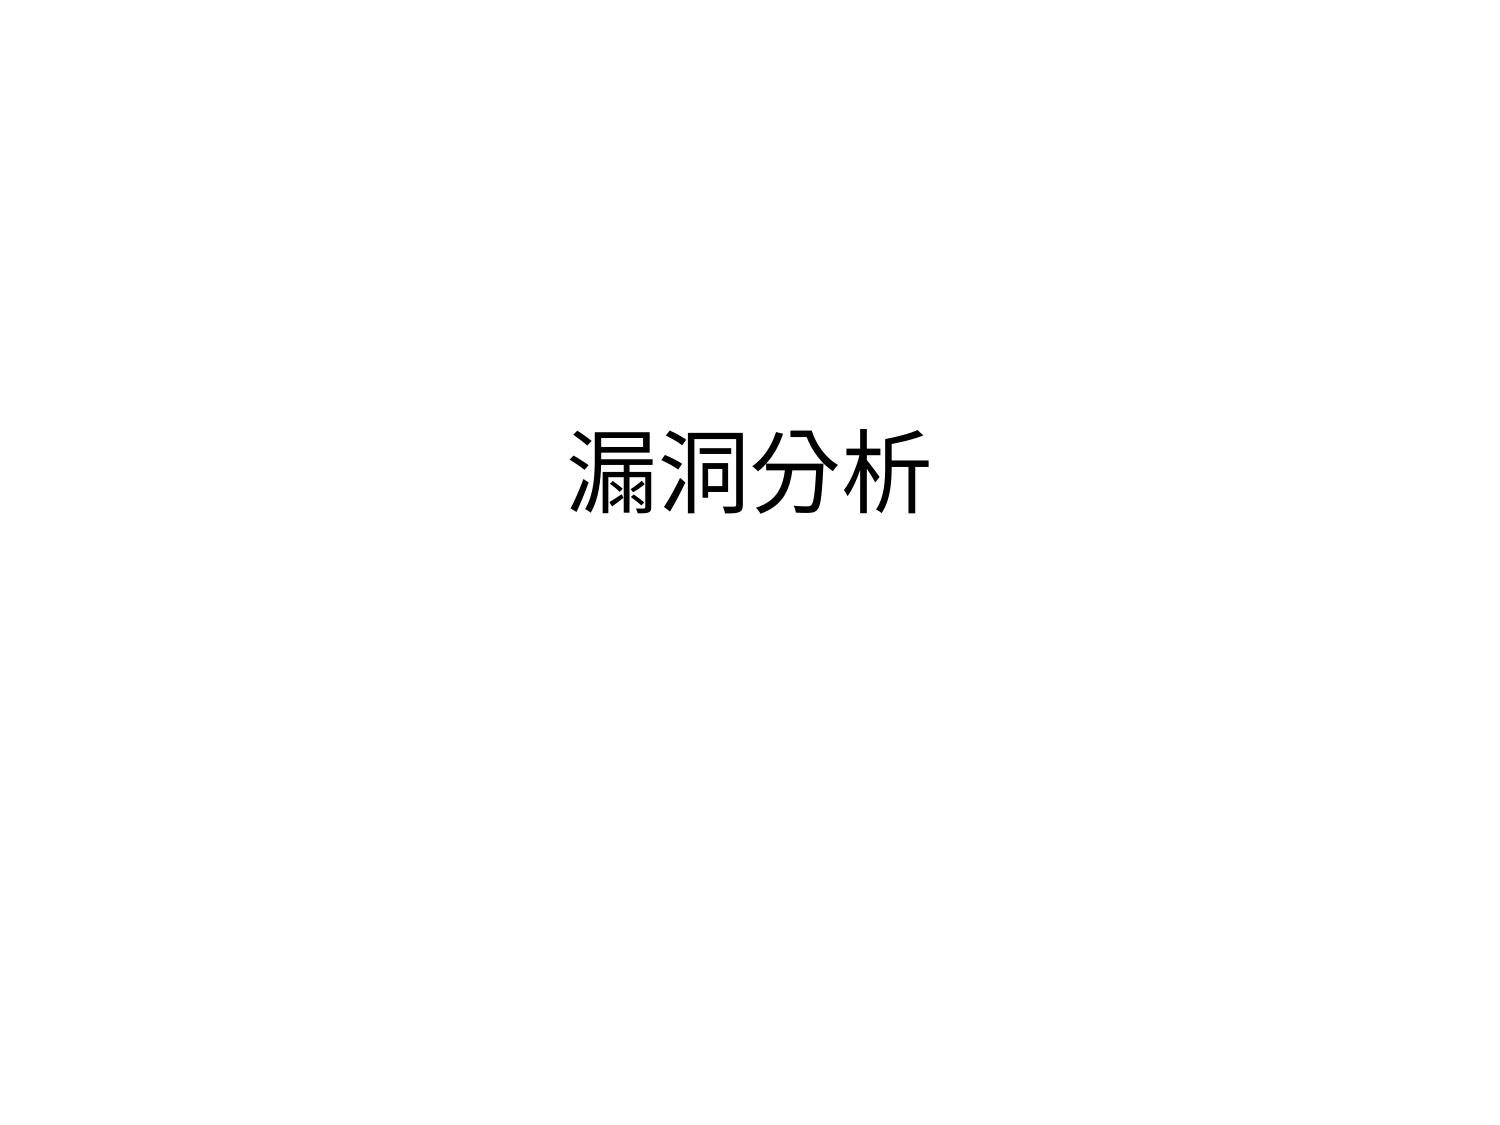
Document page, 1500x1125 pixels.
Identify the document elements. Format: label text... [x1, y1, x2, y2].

title 漏洞分析 [112, 349, 1388, 591]
